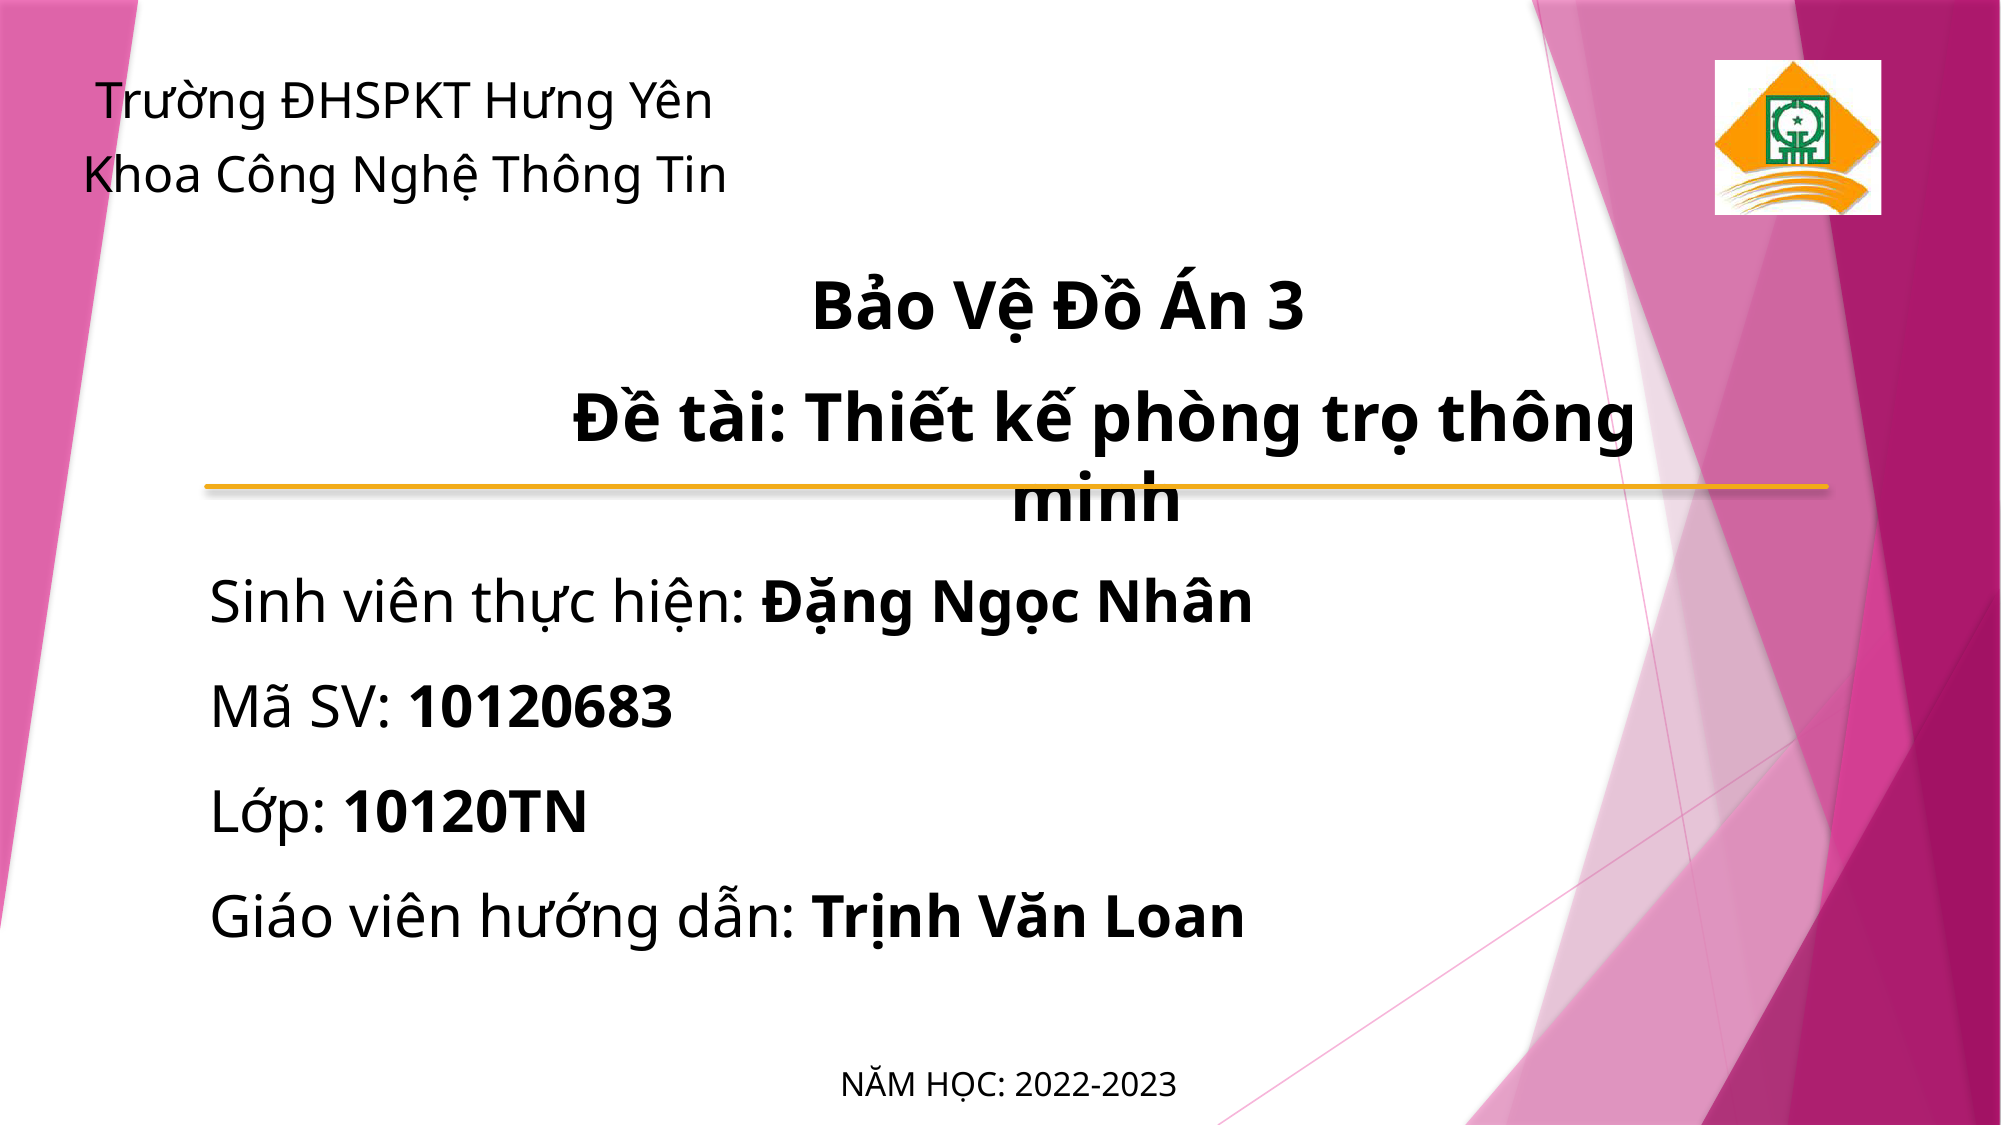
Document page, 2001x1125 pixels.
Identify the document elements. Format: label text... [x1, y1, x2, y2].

text_box Bảo Vệ Đồ Án 3 [426, 255, 1691, 351]
text_box NĂM HỌC: 2022-2023 [825, 1055, 1262, 1111]
picture [1714, 59, 1883, 215]
text_box Đề tài: Thiết kế phòng trọ thông minh [473, 367, 1738, 484]
text_box Đề tài: Thiết kế phòng trọ thông minh [473, 500, 1738, 542]
text_box Trường ĐHSPKT Hưng Yên Khoa Công Nghệ Thông Tin [61, 67, 750, 215]
text_box Sinh viên thực hiện: Đặng Ngọc Nhân Mã SV: 10120683 Lớp: 10120TN Giáo viên hướng dẫn: Trịnh Văn Loan [194, 522, 1341, 957]
